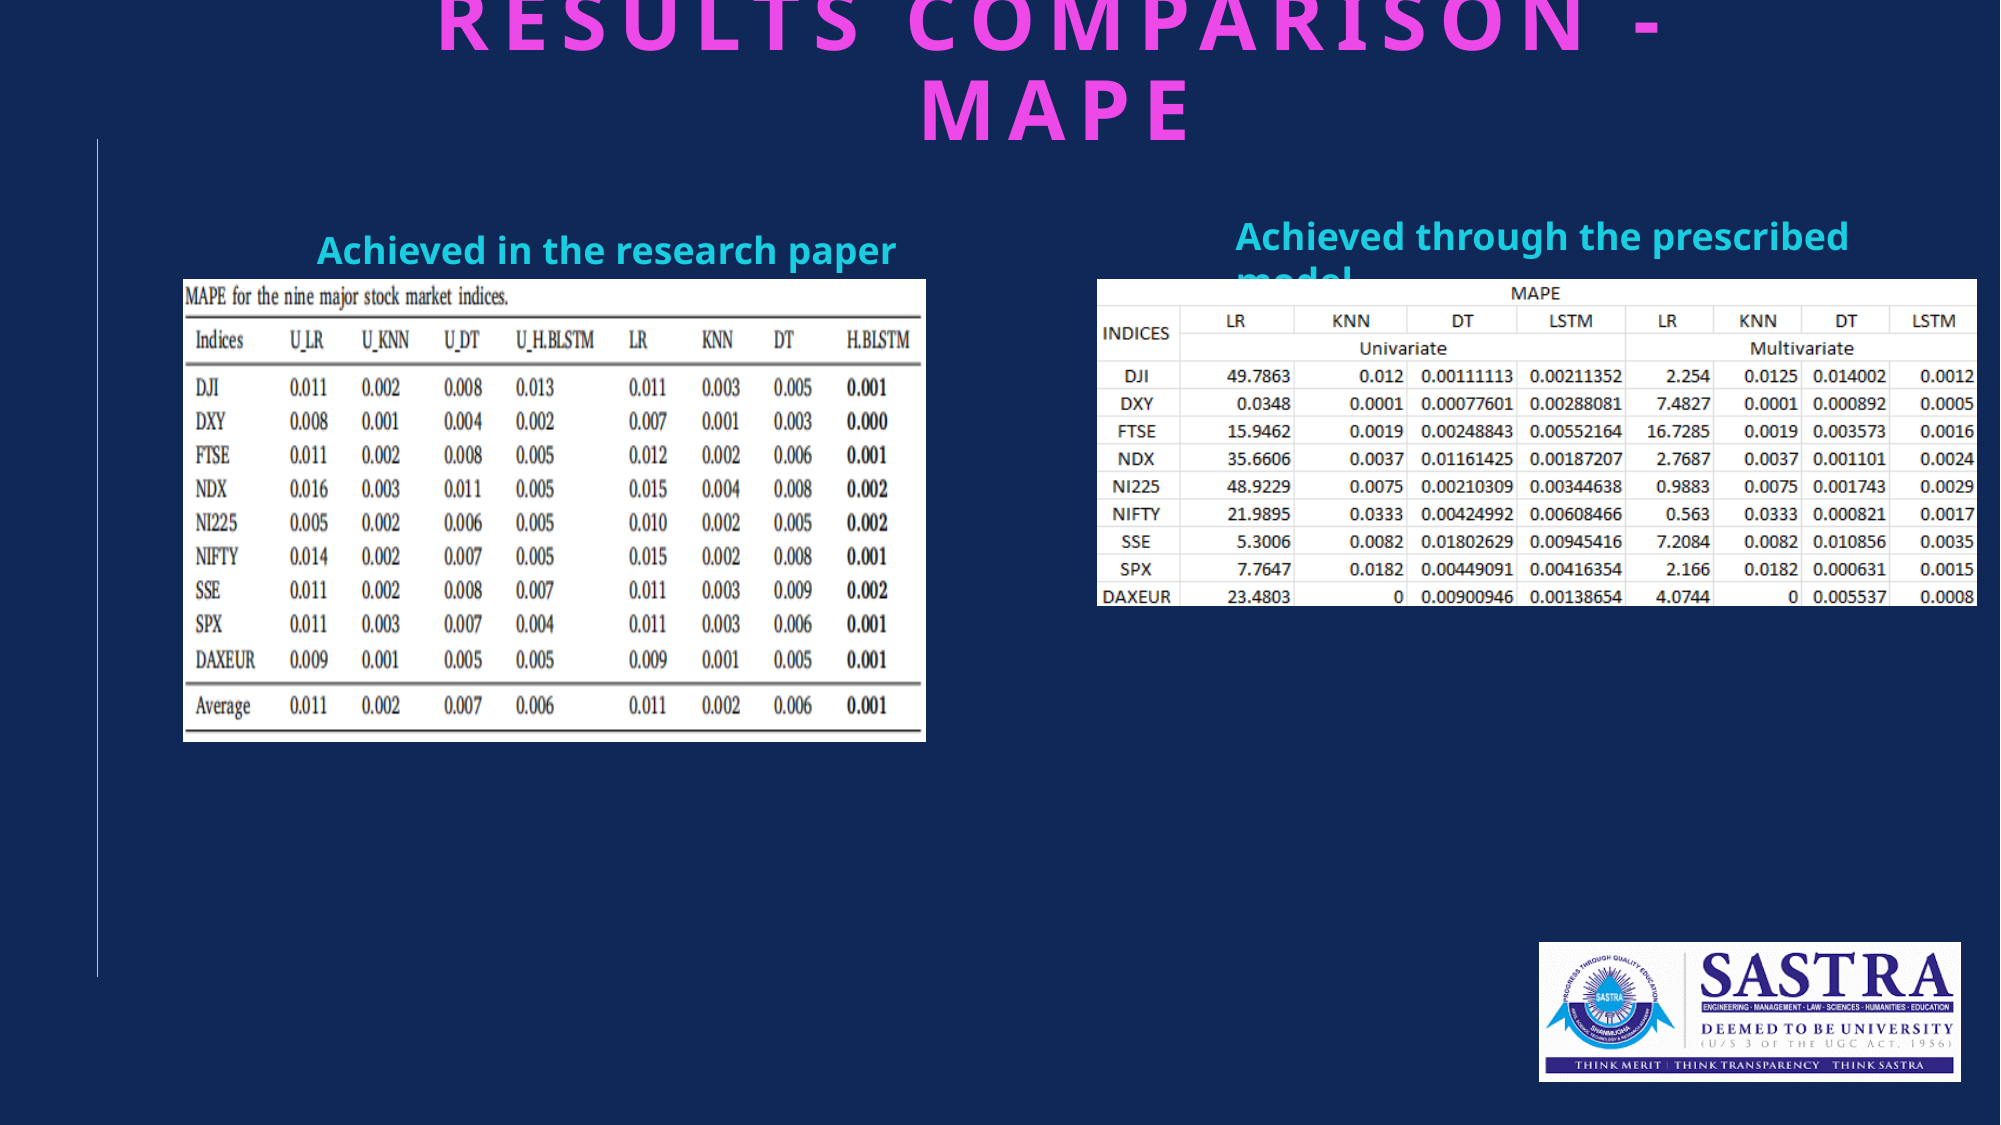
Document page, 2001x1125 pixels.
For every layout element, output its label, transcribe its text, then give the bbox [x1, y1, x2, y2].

picture [1539, 942, 1961, 1082]
text_box Achieved in the research paper [302, 219, 926, 279]
picture [183, 279, 926, 742]
title Results Comparison - mape [270, 41, 1838, 95]
text_box Achieved through the prescribed model [1220, 205, 1925, 279]
picture [1097, 279, 1977, 606]
